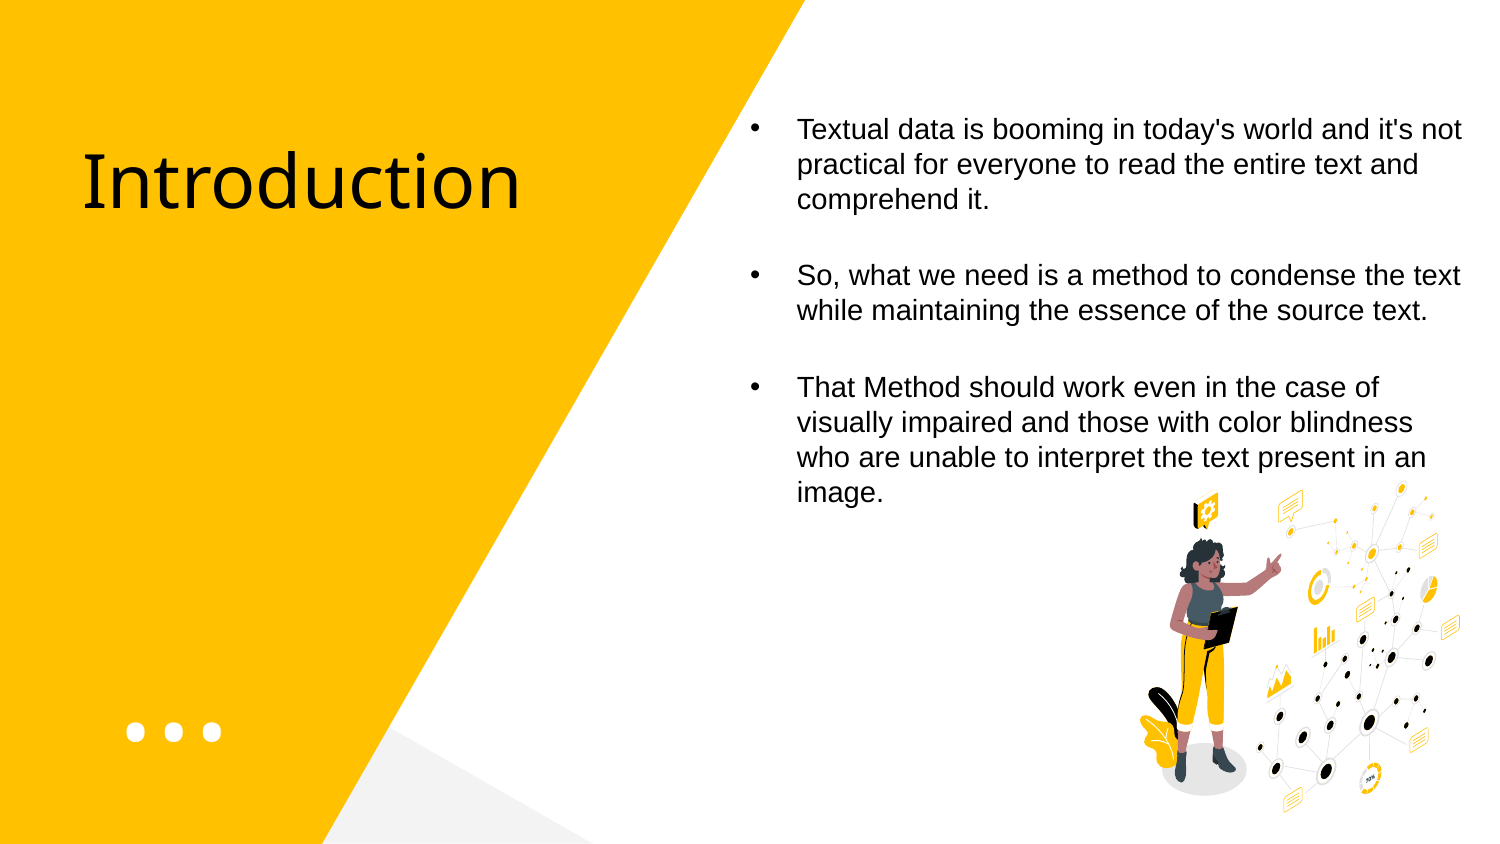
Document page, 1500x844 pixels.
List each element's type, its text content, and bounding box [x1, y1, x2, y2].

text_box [1137, 480, 1461, 813]
title … [101, 622, 370, 785]
title Introduction [67, 118, 735, 422]
text_box Textual data is booming in today's world and it's not practical for everyone to read the entire text and comprehend it. So, what we need is a method to condense the text while maintaining the essence of the source text. That Method should work even in the case of visually impaired and those with color blindness who are unable to interpret the text present in an image. [735, 102, 1486, 516]
